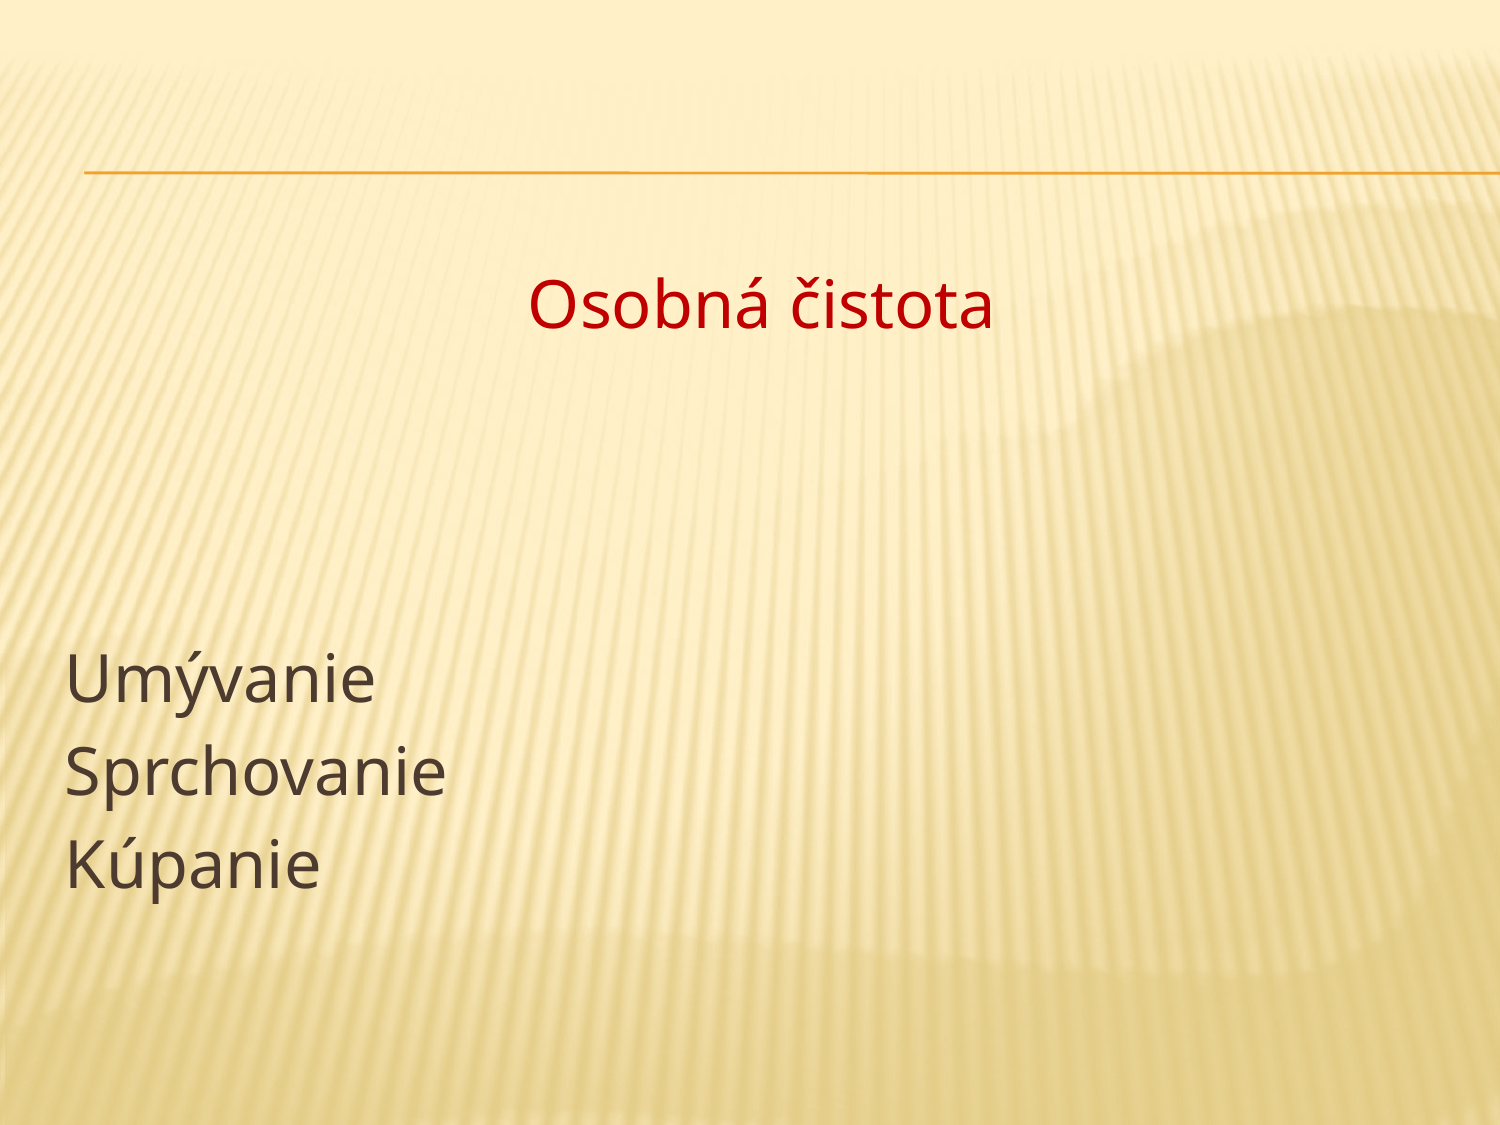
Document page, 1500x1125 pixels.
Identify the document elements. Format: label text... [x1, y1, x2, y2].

list Osobná čistota Umývanie Sprchovanie Kúpanie [50, 254, 1475, 998]
